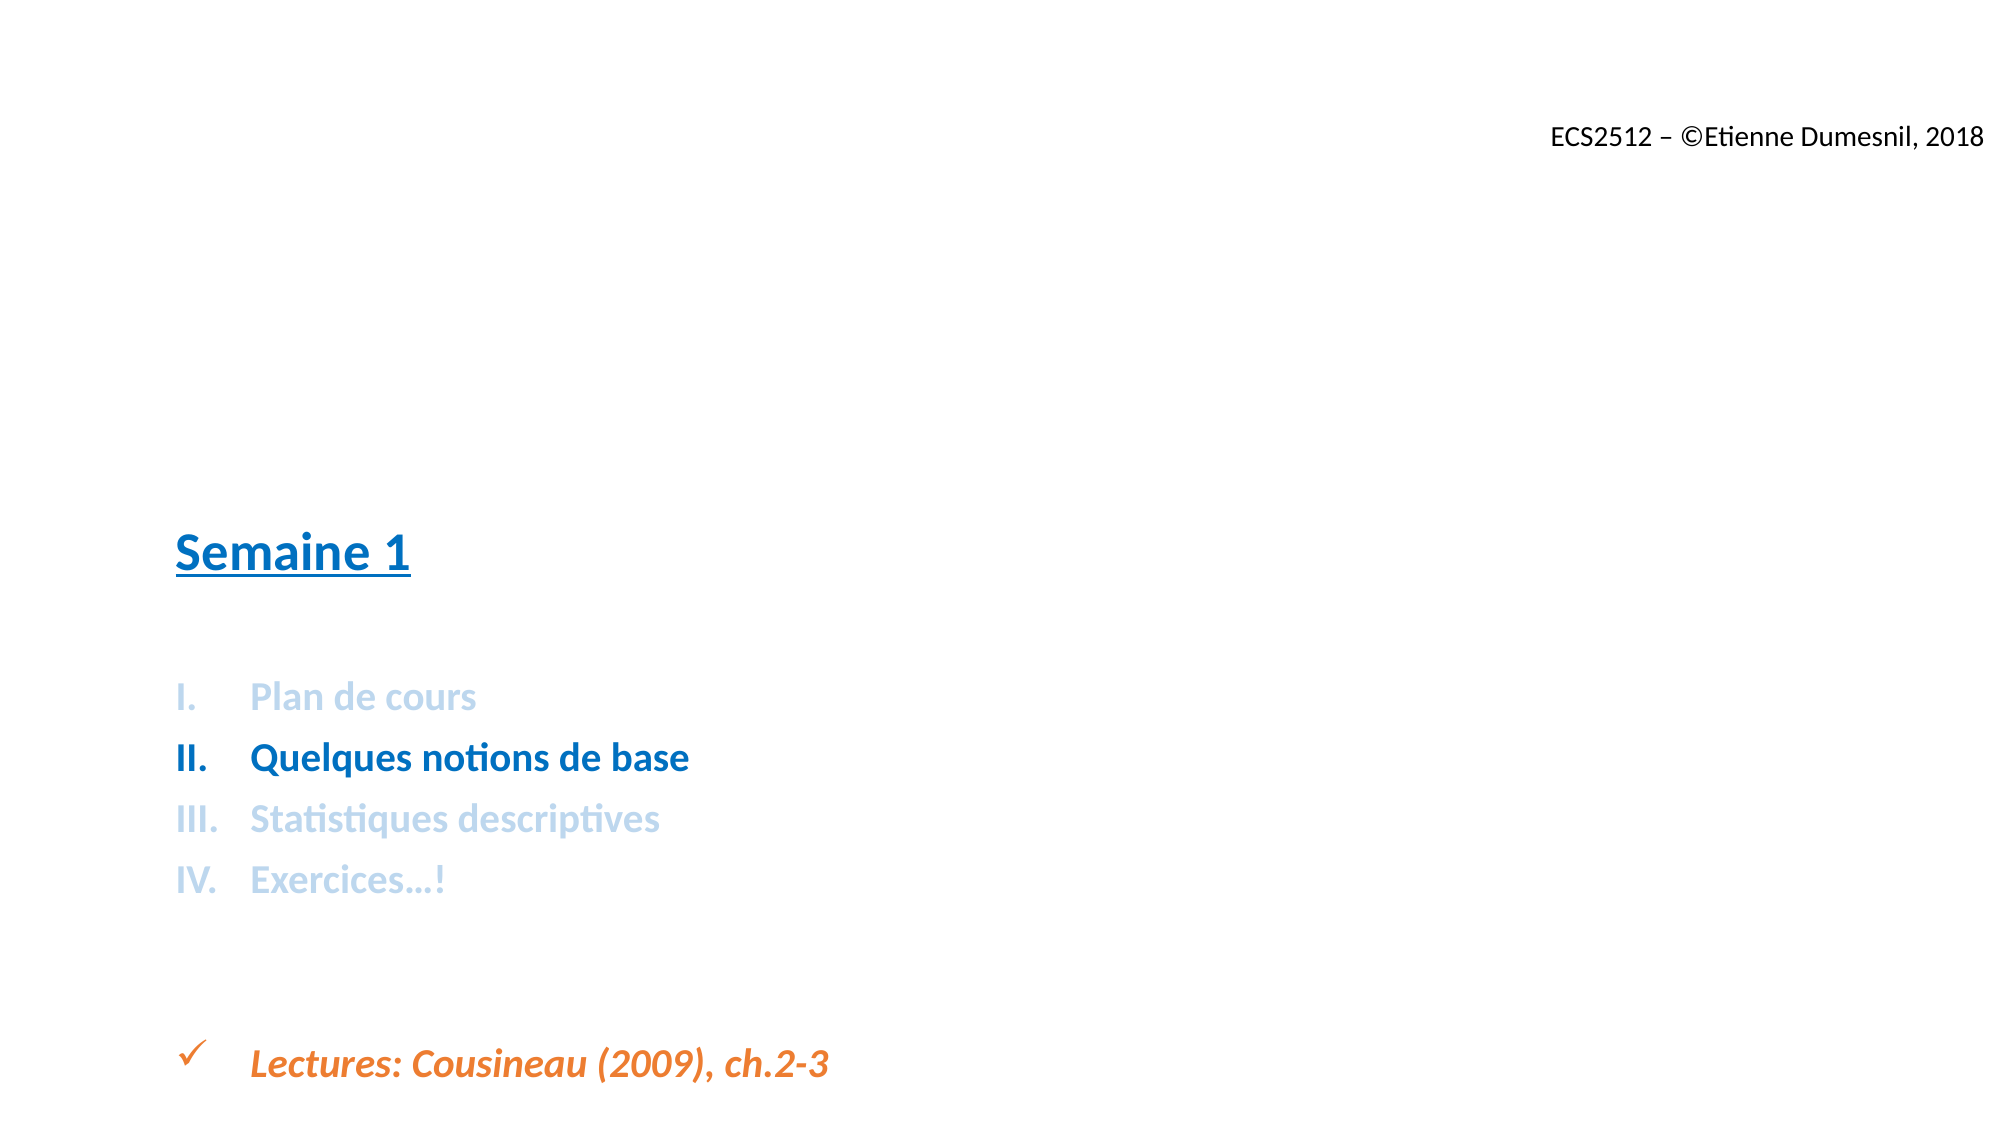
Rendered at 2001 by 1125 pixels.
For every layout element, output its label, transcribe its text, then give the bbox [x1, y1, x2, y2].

subtitle Semaine 1 Plan de cours Quelques notions de base Statistiques descriptives Exercices…! Lectures: Cousineau (2009), ch.2-3 [160, 515, 1329, 1099]
